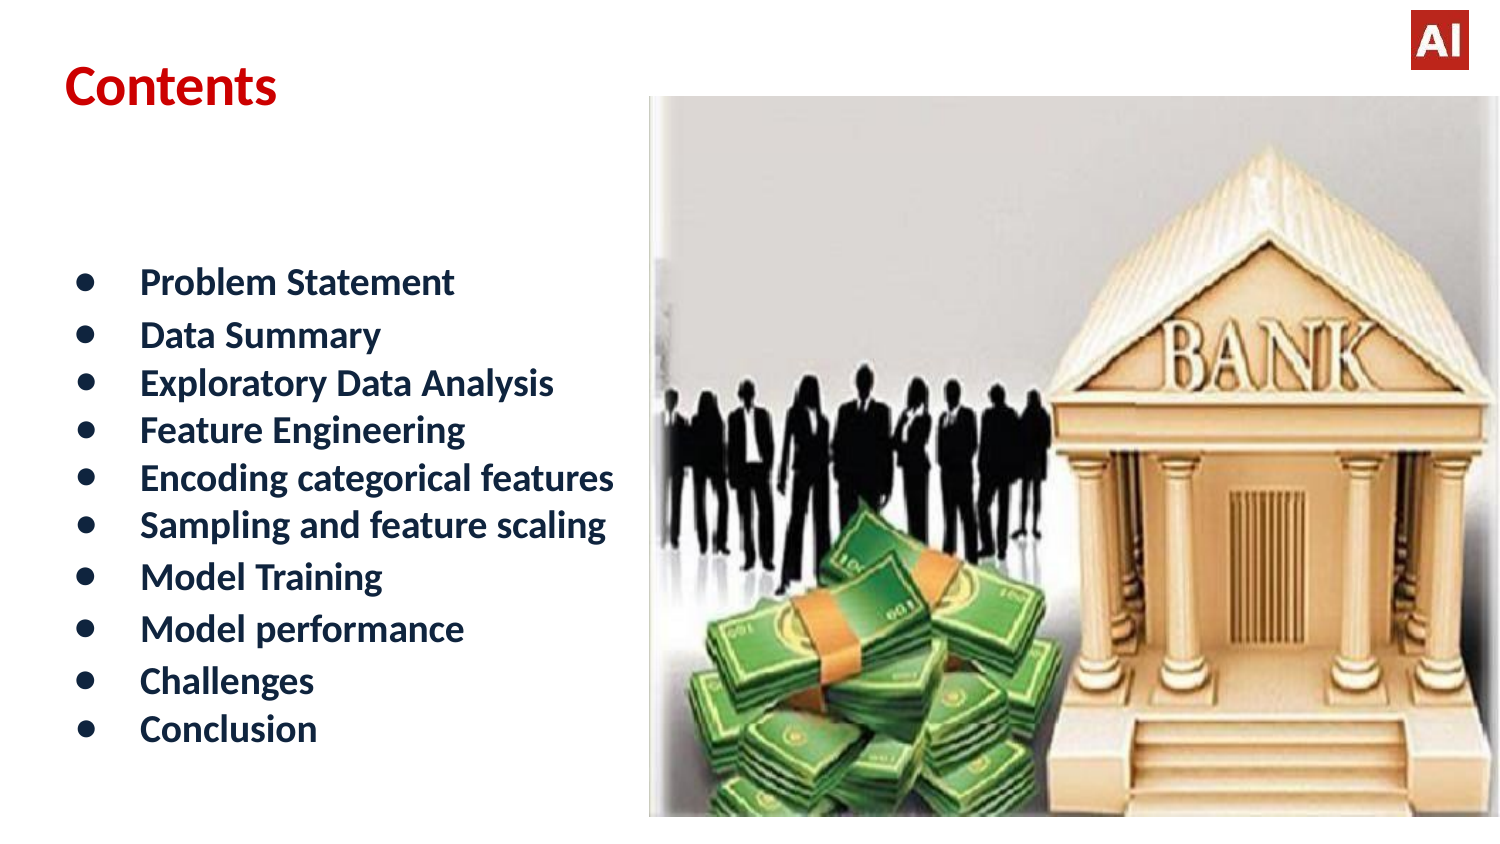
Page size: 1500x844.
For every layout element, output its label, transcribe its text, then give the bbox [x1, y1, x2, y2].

title Contents [63, 44, 284, 188]
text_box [649, 96, 1500, 817]
text_box Problem Statement Data Summary Exploratory Data Analysis Feature Engineering Encoding categorical features Sampling and feature scaling Model Training Model performance Challenges Conclusion [70, 251, 623, 751]
picture [1411, 10, 1469, 70]
